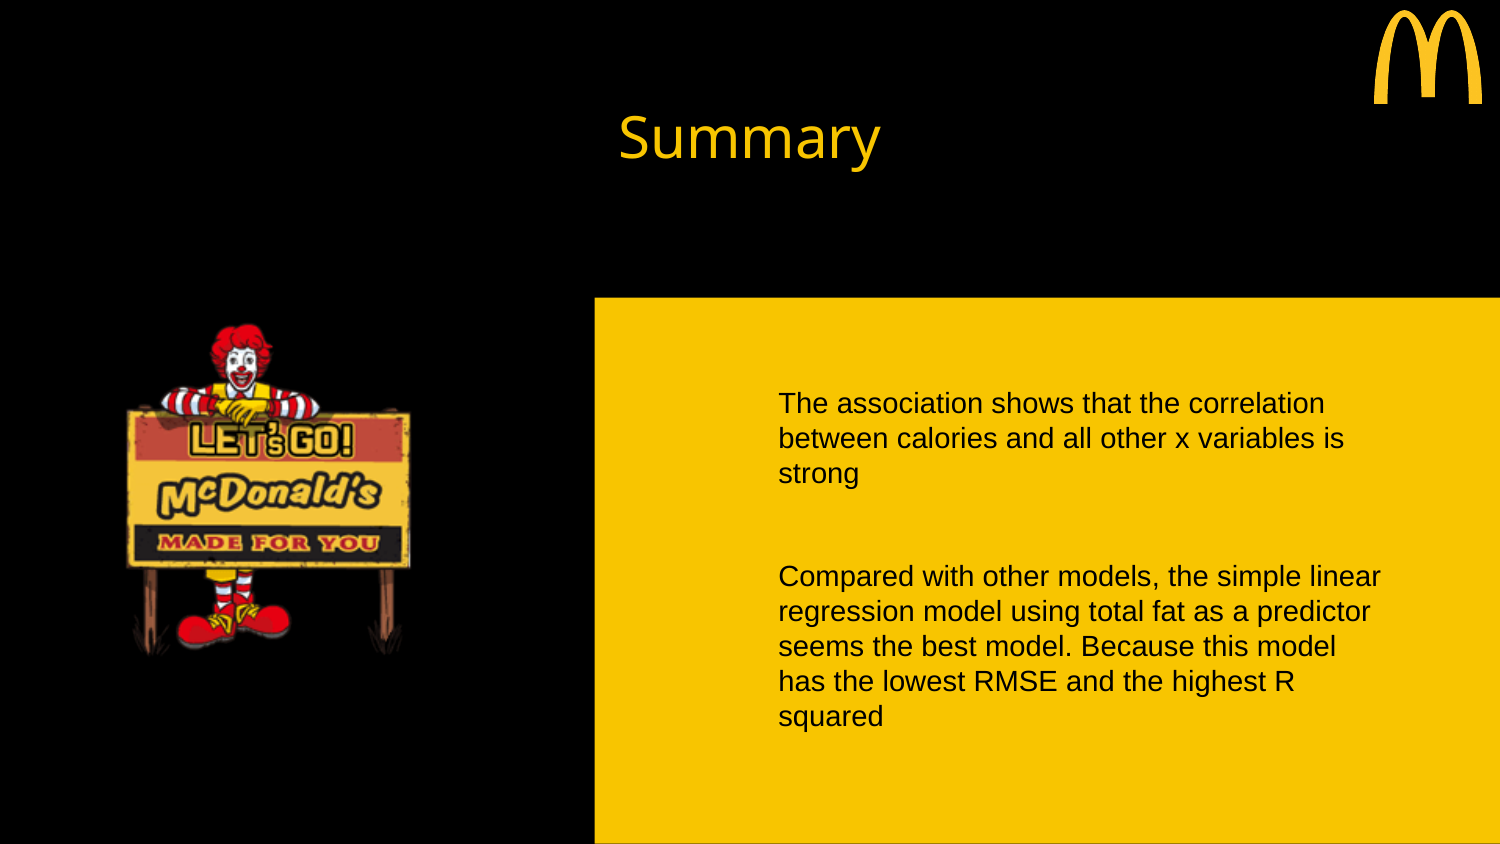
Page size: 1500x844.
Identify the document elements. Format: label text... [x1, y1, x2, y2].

picture [1373, 9, 1482, 105]
picture [95, 305, 442, 676]
title Summary [157, 85, 1343, 180]
list The association shows that the correlation between calories and all other x variables is strong Compared with other models, the simple linear regression model using total fat as a predictor seems the best model. Because this model has the lowest RMSE and the highest R squared [688, 369, 1407, 772]
